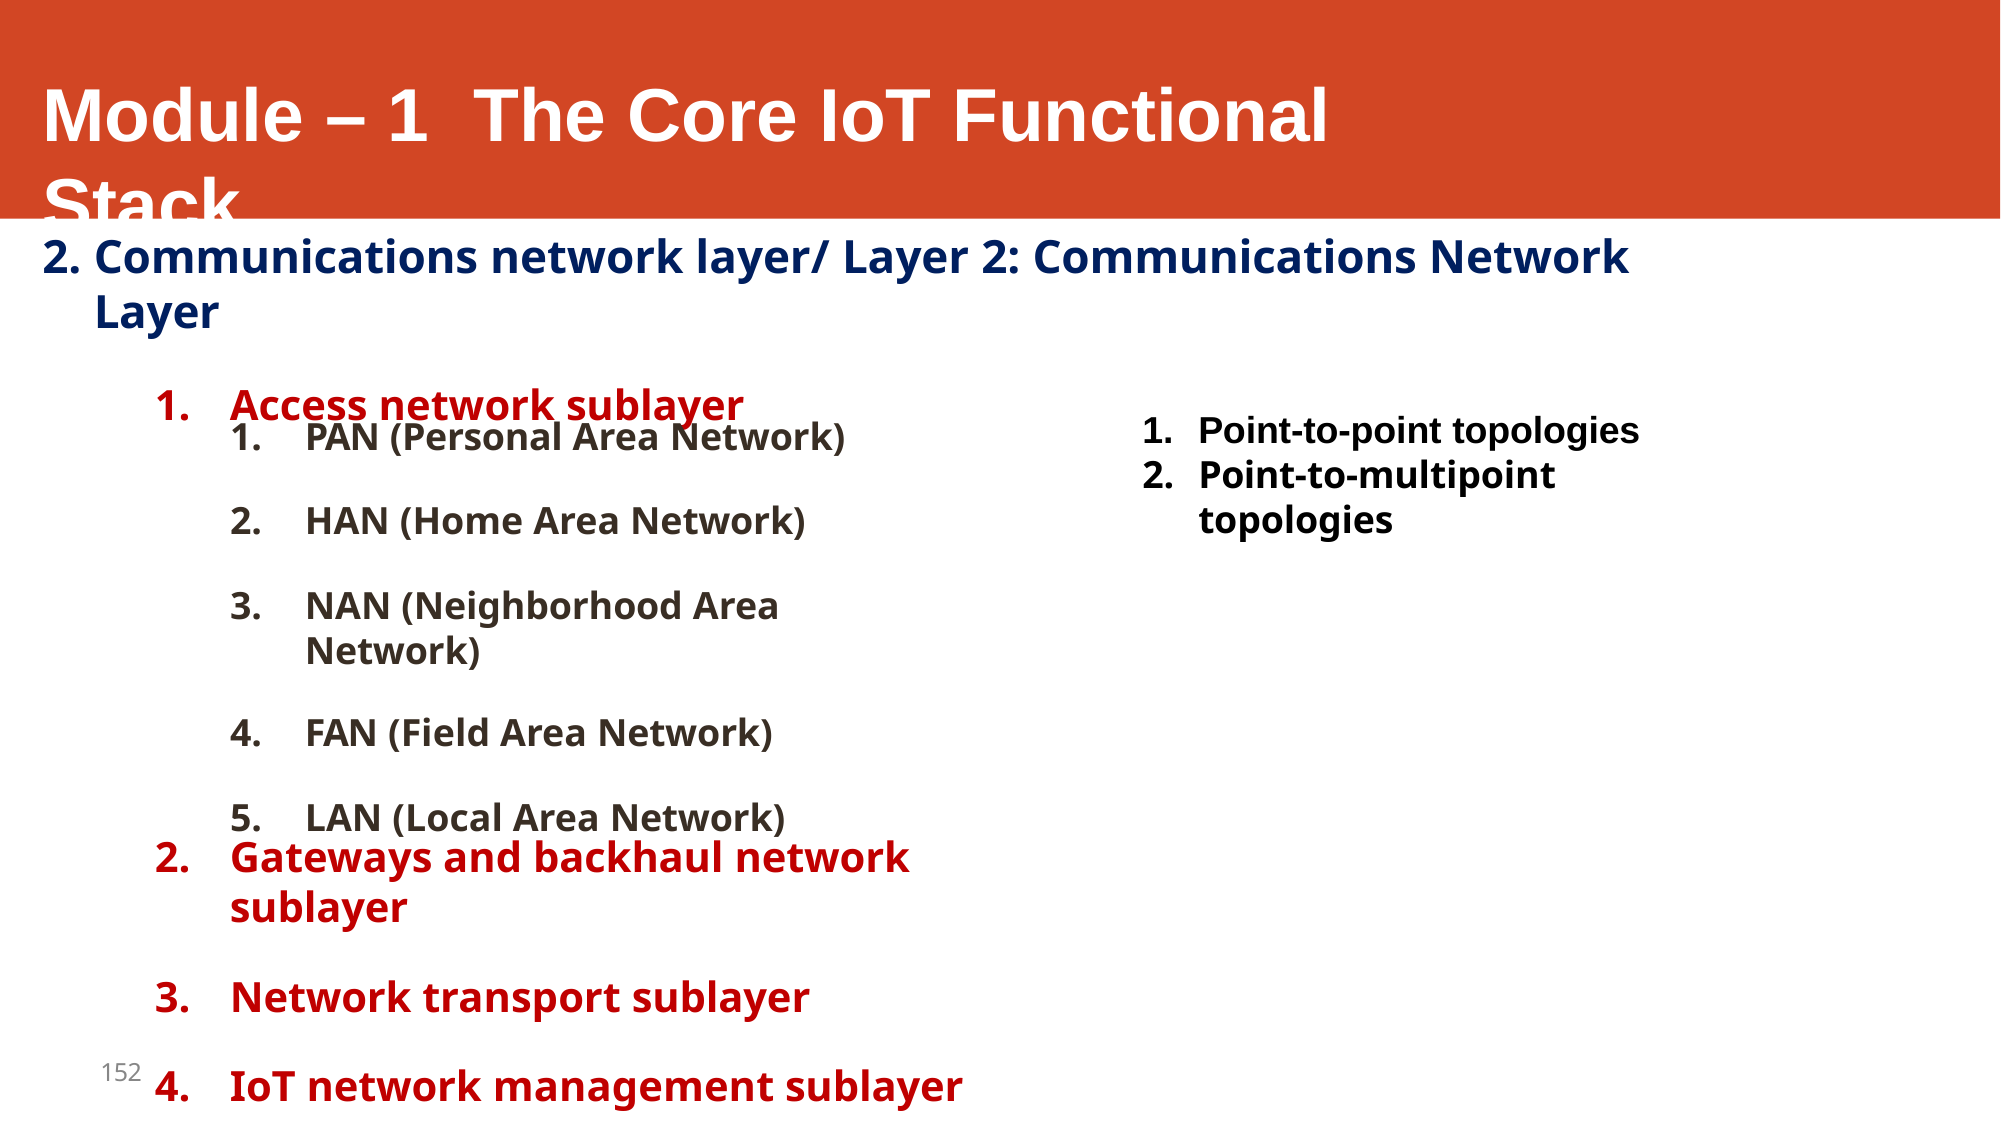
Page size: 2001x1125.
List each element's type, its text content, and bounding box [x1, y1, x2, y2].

text_box Communications network layer/ Layer 2: Communications Network Layer Access network sublayer [40, 225, 1660, 430]
text_box PAN (Personal Area Network) HAN (Home Area Network) NAN (Neighborhood Area Network) FAN (Field Area Network) LAN (Local Area Network) [227, 410, 942, 828]
text_box Point-to-point topologies Point-to-multipoint topologies [1140, 403, 1743, 541]
title Module – 1 The Core IoT Functional Stack [40, 64, 1551, 225]
text_box Gateways and backhaul network sublayer Network transport sublayer IoT network management sublayer [152, 828, 1037, 1111]
slide_number 152 [100, 949, 1888, 1125]
